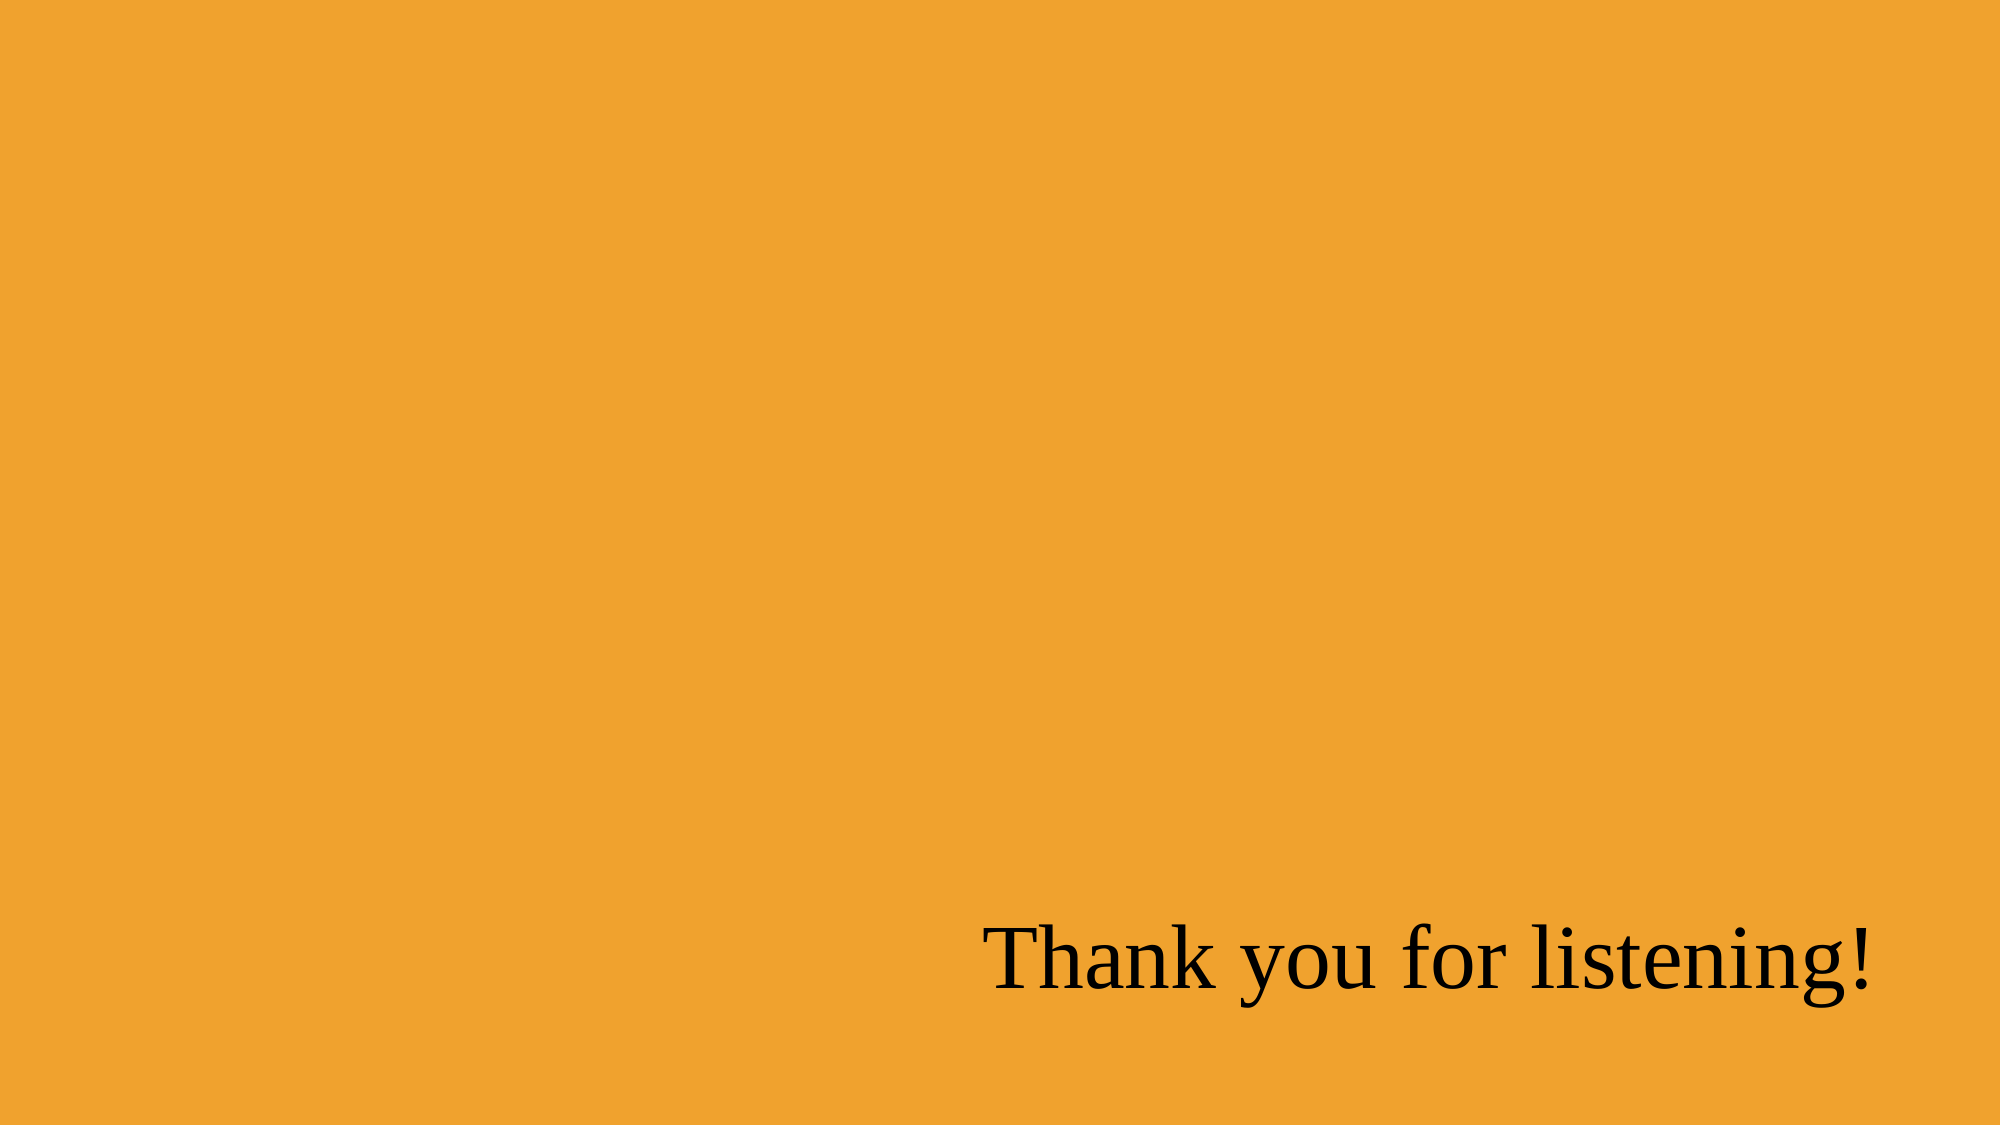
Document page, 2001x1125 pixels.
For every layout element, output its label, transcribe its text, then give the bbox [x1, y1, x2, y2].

text_box Thank you for listening! [967, 889, 1894, 1014]
